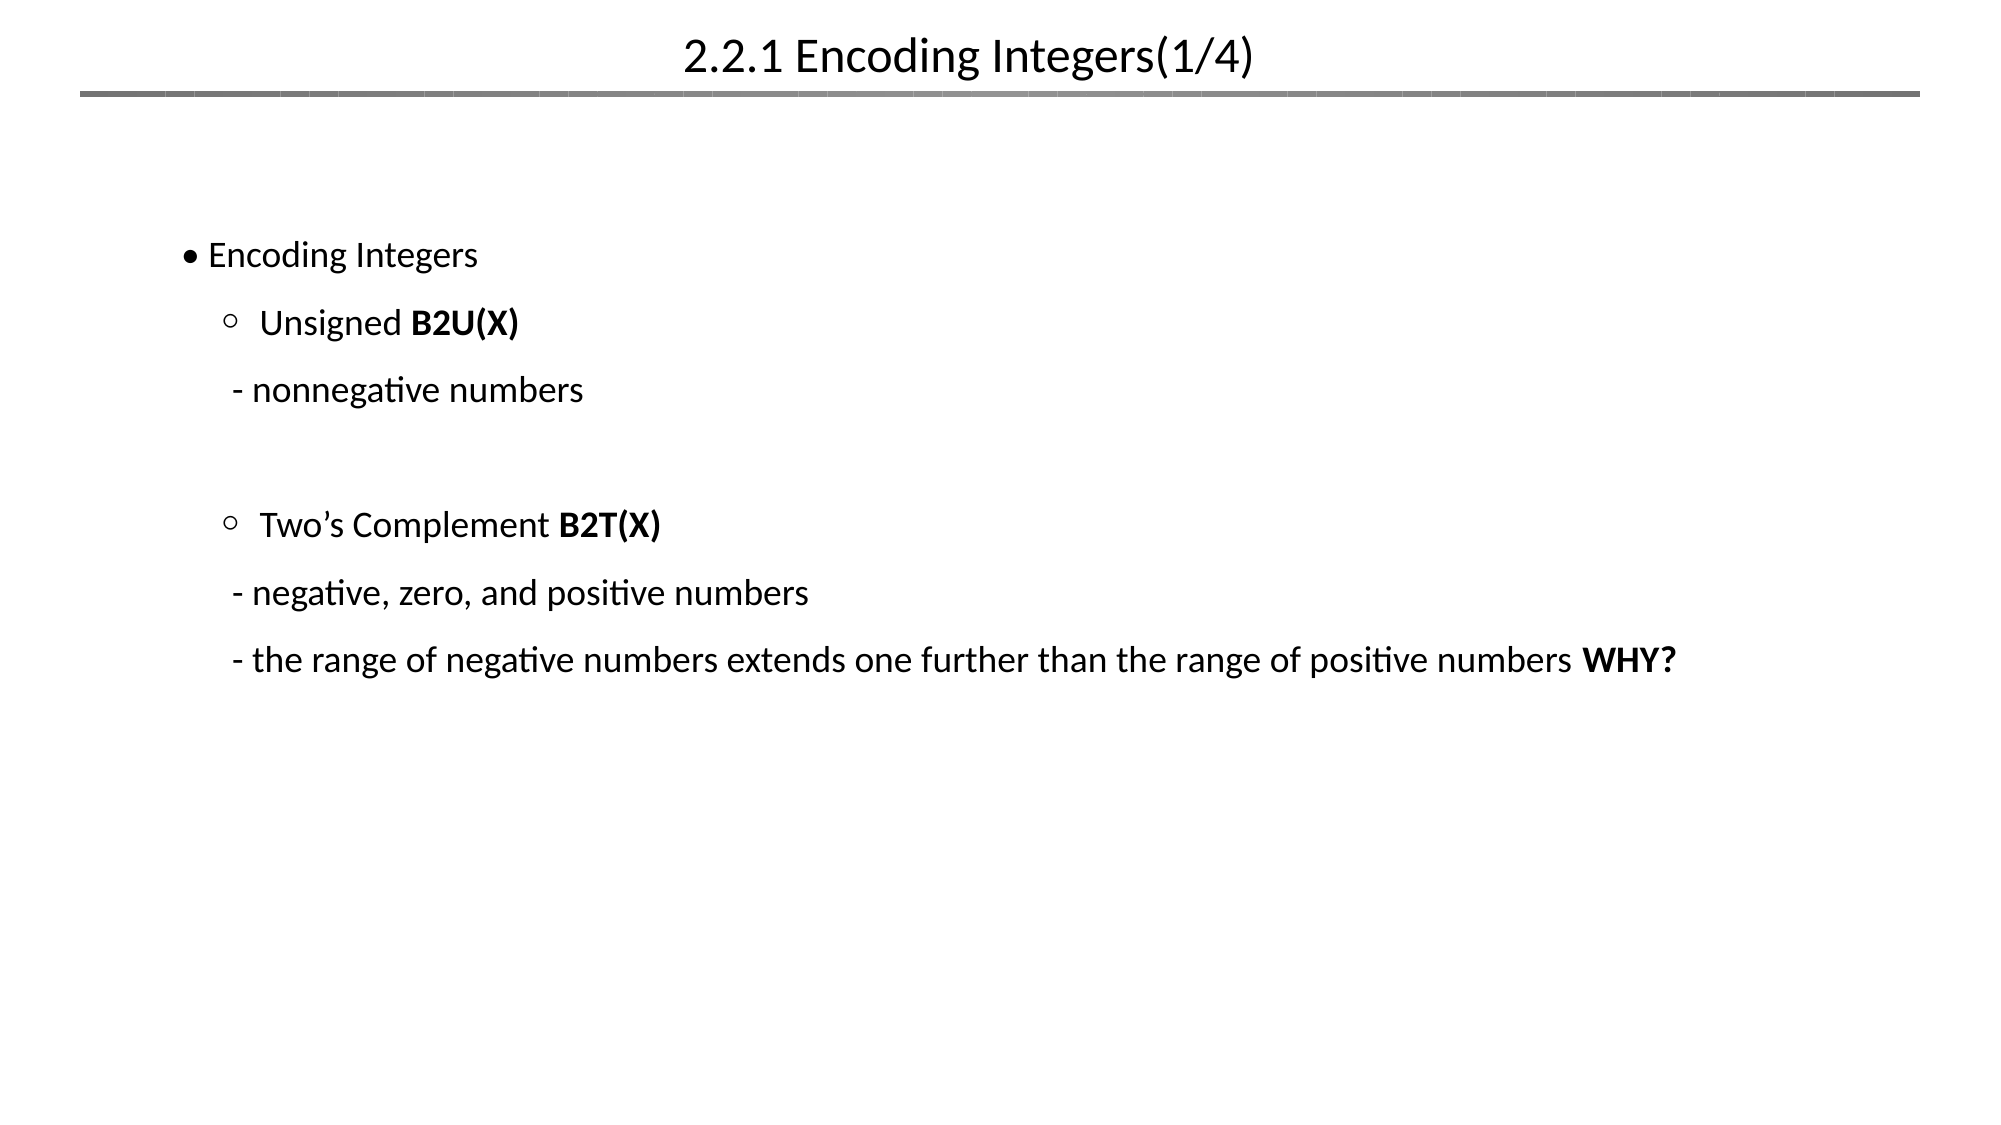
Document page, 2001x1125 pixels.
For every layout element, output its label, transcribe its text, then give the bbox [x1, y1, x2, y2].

text_box 2.2.1 Encoding Integers(1/4) [668, 14, 1273, 90]
text_box • Encoding Integers ￮ Unsigned B2U(X) - nonnegative numbers ￮ Two’s Complement B2T(X) - negative, zero, and positive numbers - the range of negative numbers extends one further than the range of positive numbers WHY? [166, 200, 1942, 688]
text_box [78, 89, 1922, 99]
